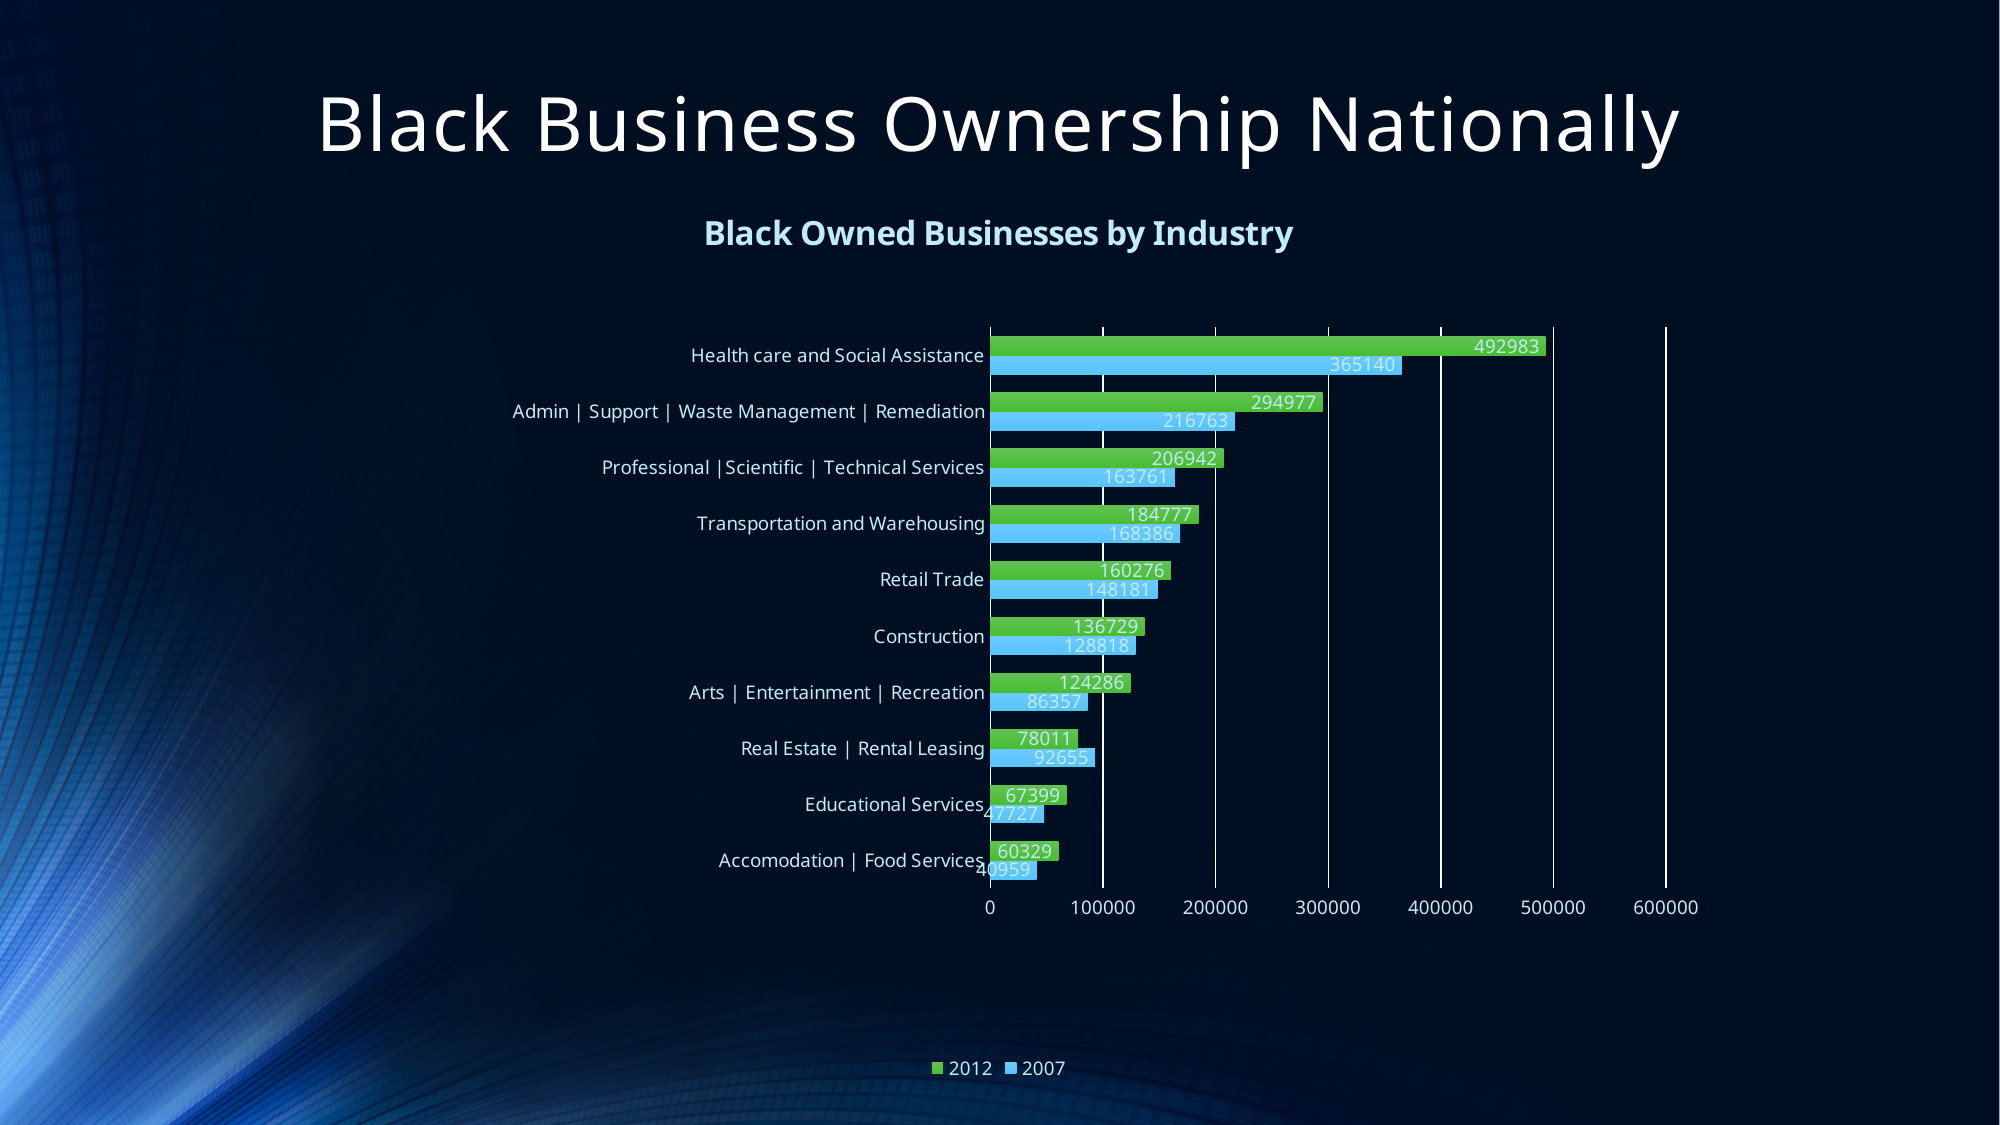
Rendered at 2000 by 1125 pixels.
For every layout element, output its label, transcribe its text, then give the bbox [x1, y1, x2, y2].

title Black Business Ownership Nationally [249, 62, 1750, 175]
picture [0, 0, 2000, 1125]
chart [249, 174, 1749, 1088]
